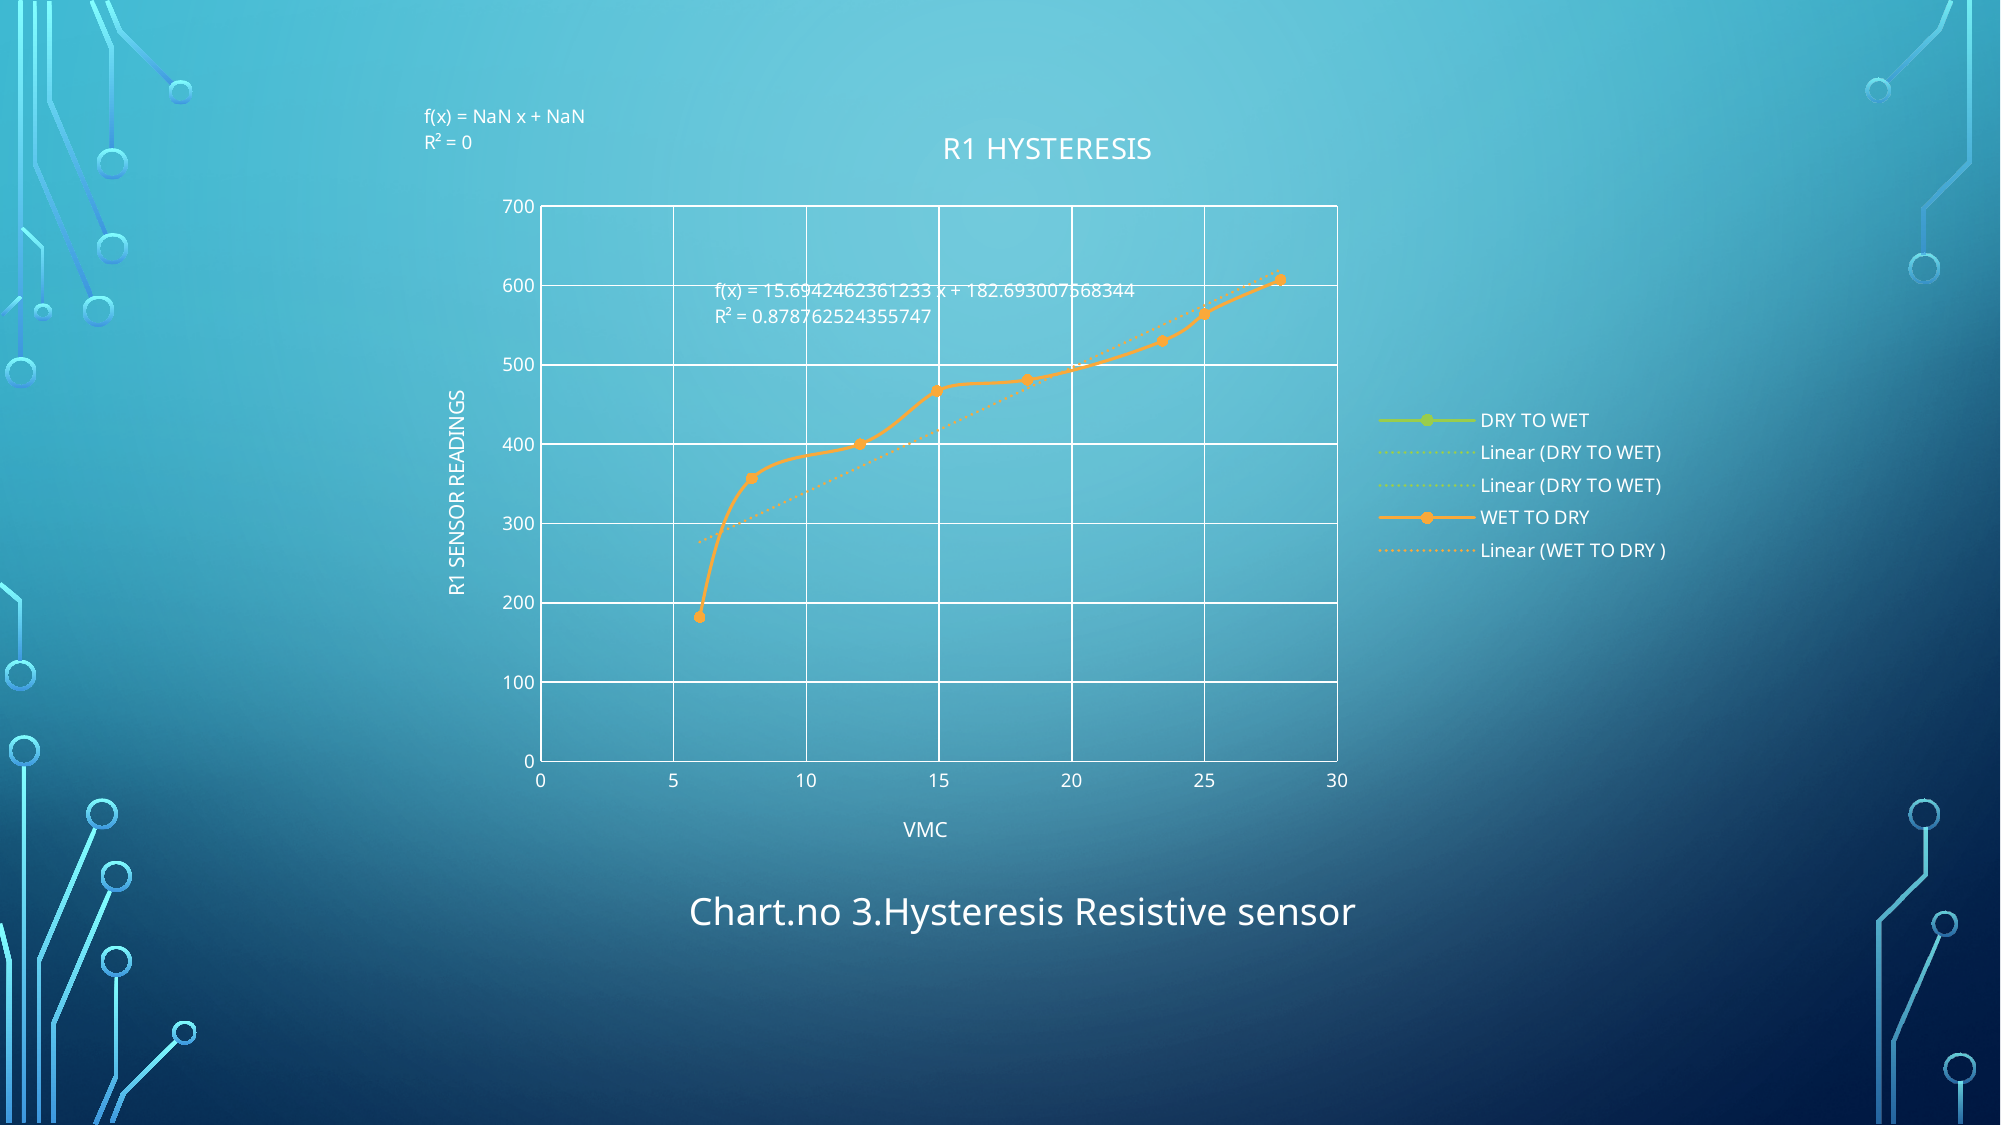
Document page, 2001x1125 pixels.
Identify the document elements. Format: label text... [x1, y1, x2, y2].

text_box Chart.no 3.Hysteresis Resistive sensor [527, 880, 1528, 941]
chart [409, 95, 1686, 876]
